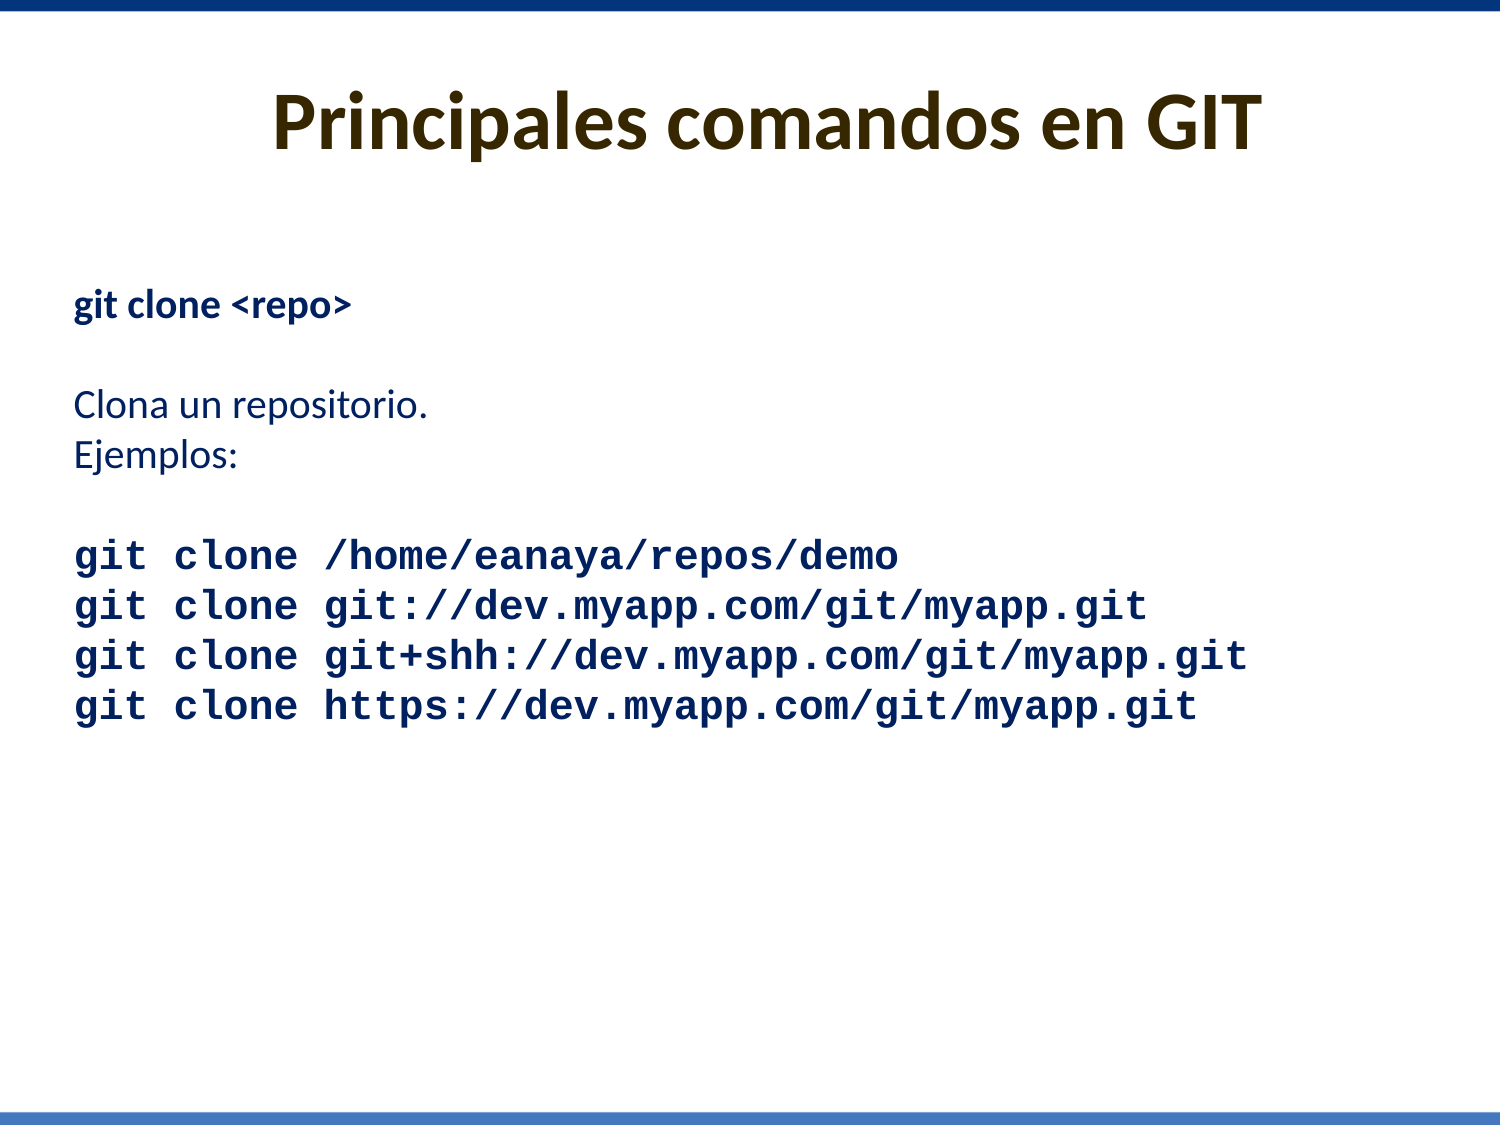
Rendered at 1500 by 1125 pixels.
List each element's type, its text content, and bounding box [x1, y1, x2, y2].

title Principales comandos en GIT [257, 58, 1336, 176]
text_box git clone <repo> Clona un repositorio. Ejemplos: git clone /home/eanaya/repos/demo git clone git://dev.myapp.com/git/myapp.git git clone git+shh://dev.myapp.com/git/myapp.git git clone https://dev.myapp.com/git/myapp.git [58, 269, 1372, 786]
picture [0, 0, 1500, 1125]
